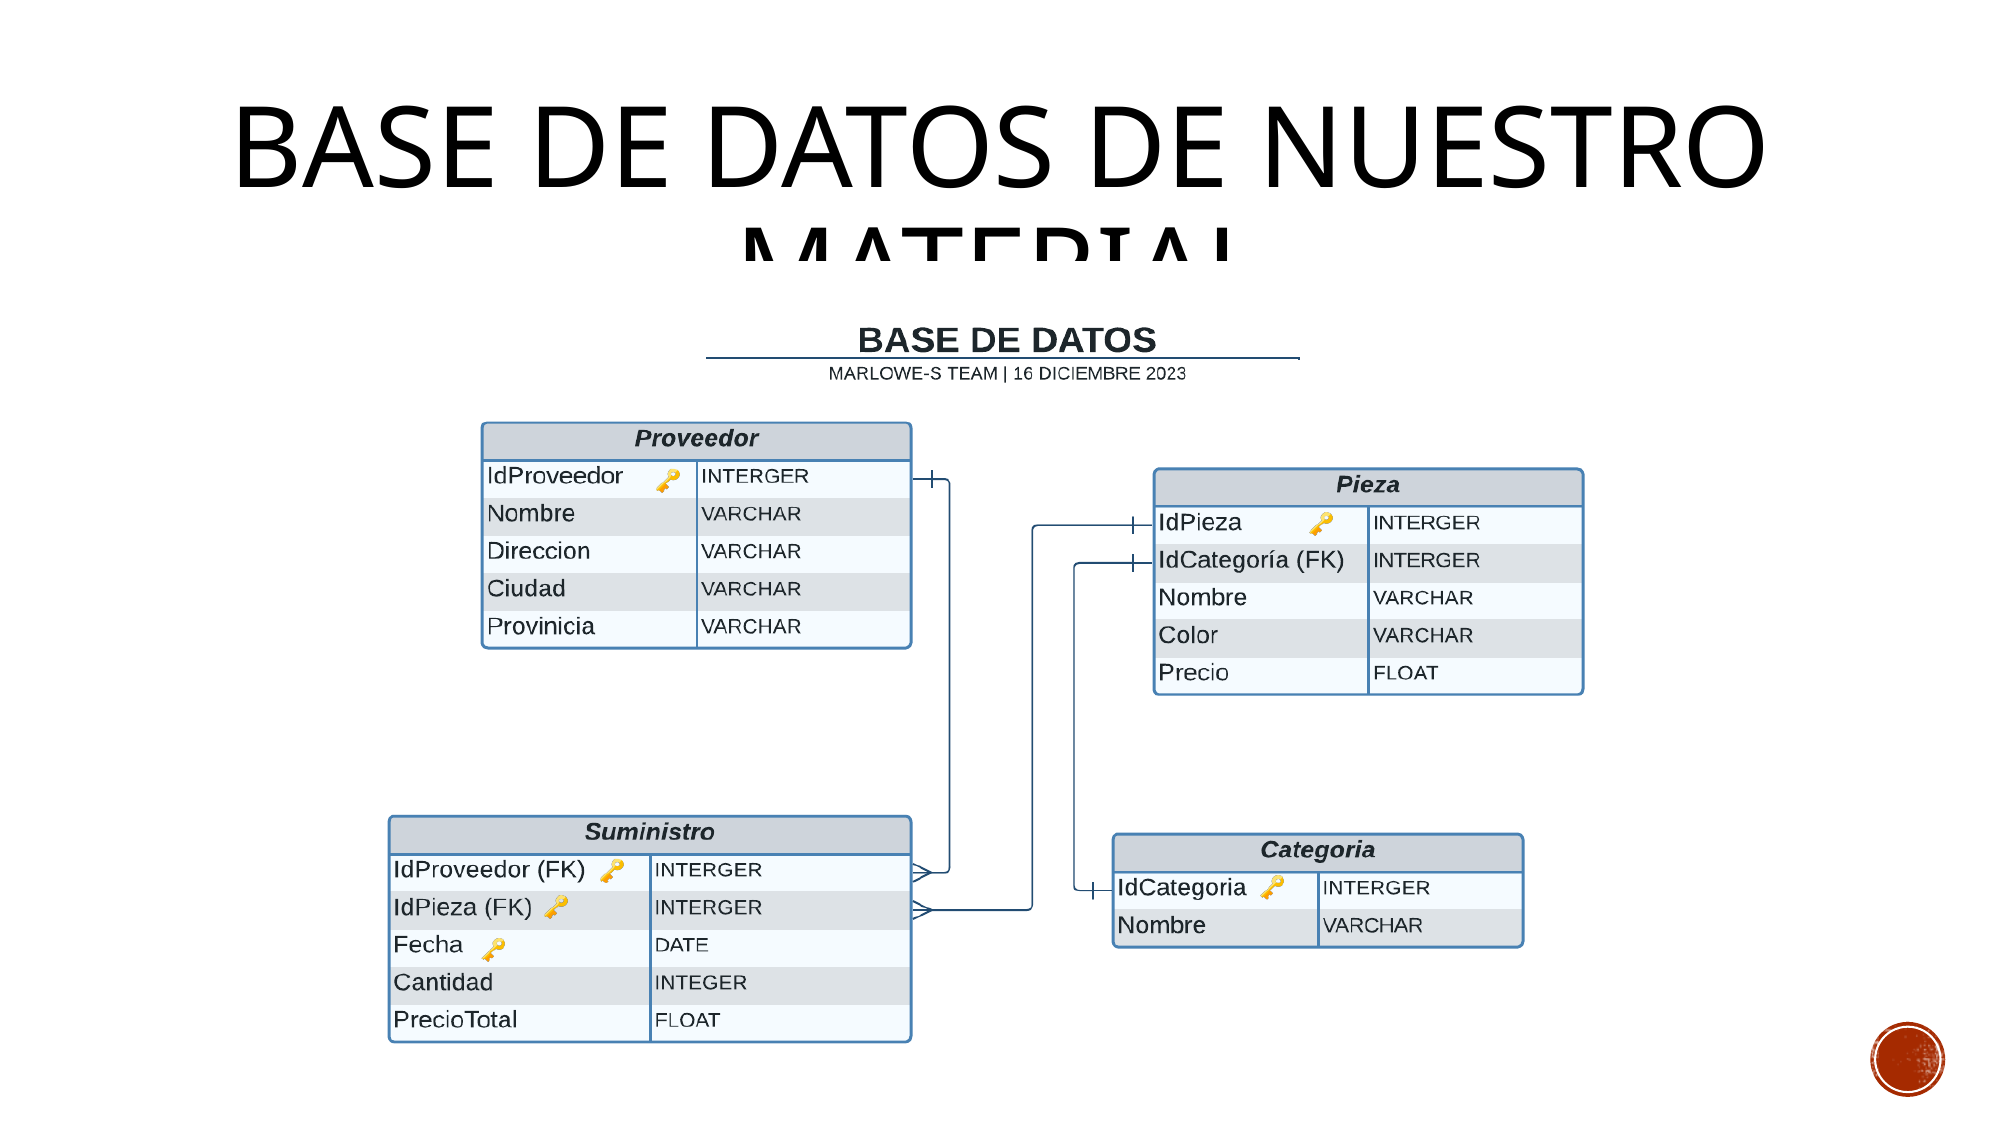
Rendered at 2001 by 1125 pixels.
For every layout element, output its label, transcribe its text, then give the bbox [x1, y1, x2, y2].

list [187, 265, 1820, 1098]
title BASE DE DATOS DE NUESTRO MATERIAL [175, 79, 1826, 344]
